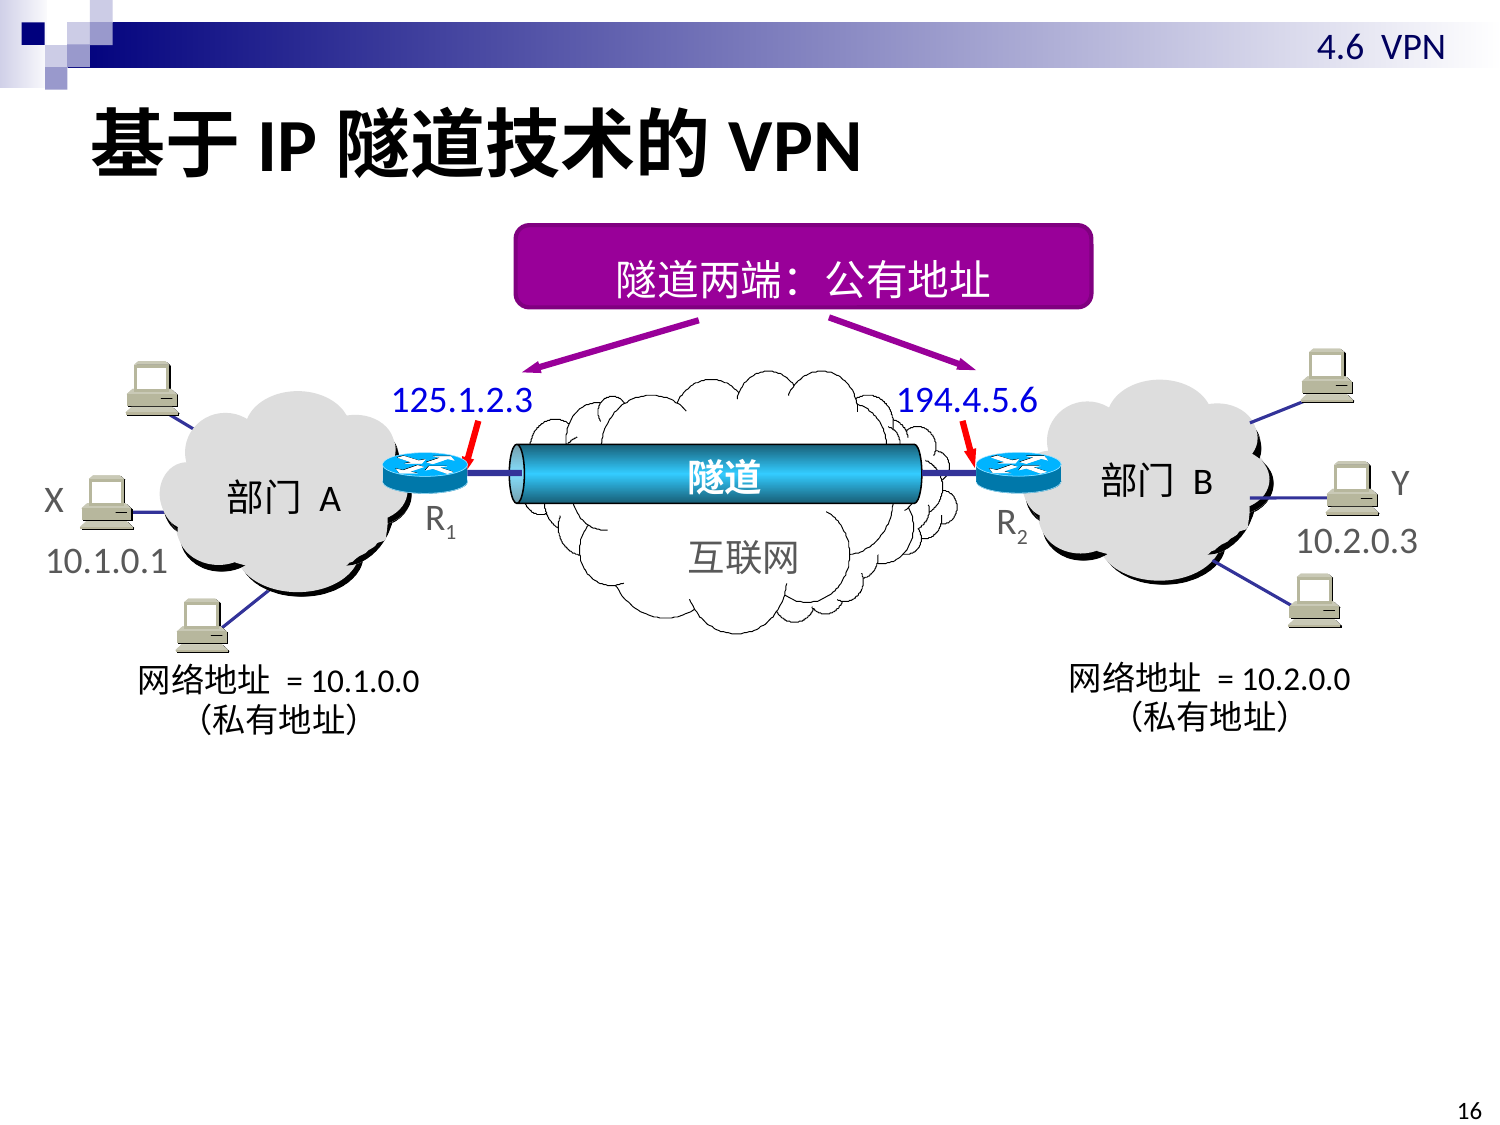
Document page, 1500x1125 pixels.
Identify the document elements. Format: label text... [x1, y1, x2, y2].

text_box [509, 444, 923, 508]
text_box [28, 360, 433, 748]
text_box 4.6 VPN [1302, 14, 1465, 75]
picture [992, 466, 1014, 475]
picture [382, 484, 420, 494]
text_box 194.4.5.6 [966, 372, 1016, 428]
picture [975, 452, 1007, 480]
picture [1024, 457, 1045, 463]
picture [1030, 452, 1062, 466]
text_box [512, 364, 963, 645]
picture [398, 466, 420, 475]
text_box 125.1.2.3 [437, 367, 508, 428]
text_box R2 [981, 502, 1016, 552]
picture [430, 457, 451, 463]
slide_number 16 [1448, 1100, 1483, 1125]
picture [1021, 466, 1046, 474]
title 基于IP隧道技术的VPN [75, 75, 1425, 209]
picture [401, 457, 423, 463]
picture [428, 467, 452, 474]
picture [975, 483, 1062, 494]
text_box 隧道两端：公有地址 [513, 223, 1094, 310]
picture [382, 452, 417, 462]
text_box [964, 362, 977, 371]
picture [993, 457, 1017, 463]
text_box R1 [438, 497, 472, 547]
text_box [1021, 347, 1435, 746]
picture [430, 452, 469, 494]
